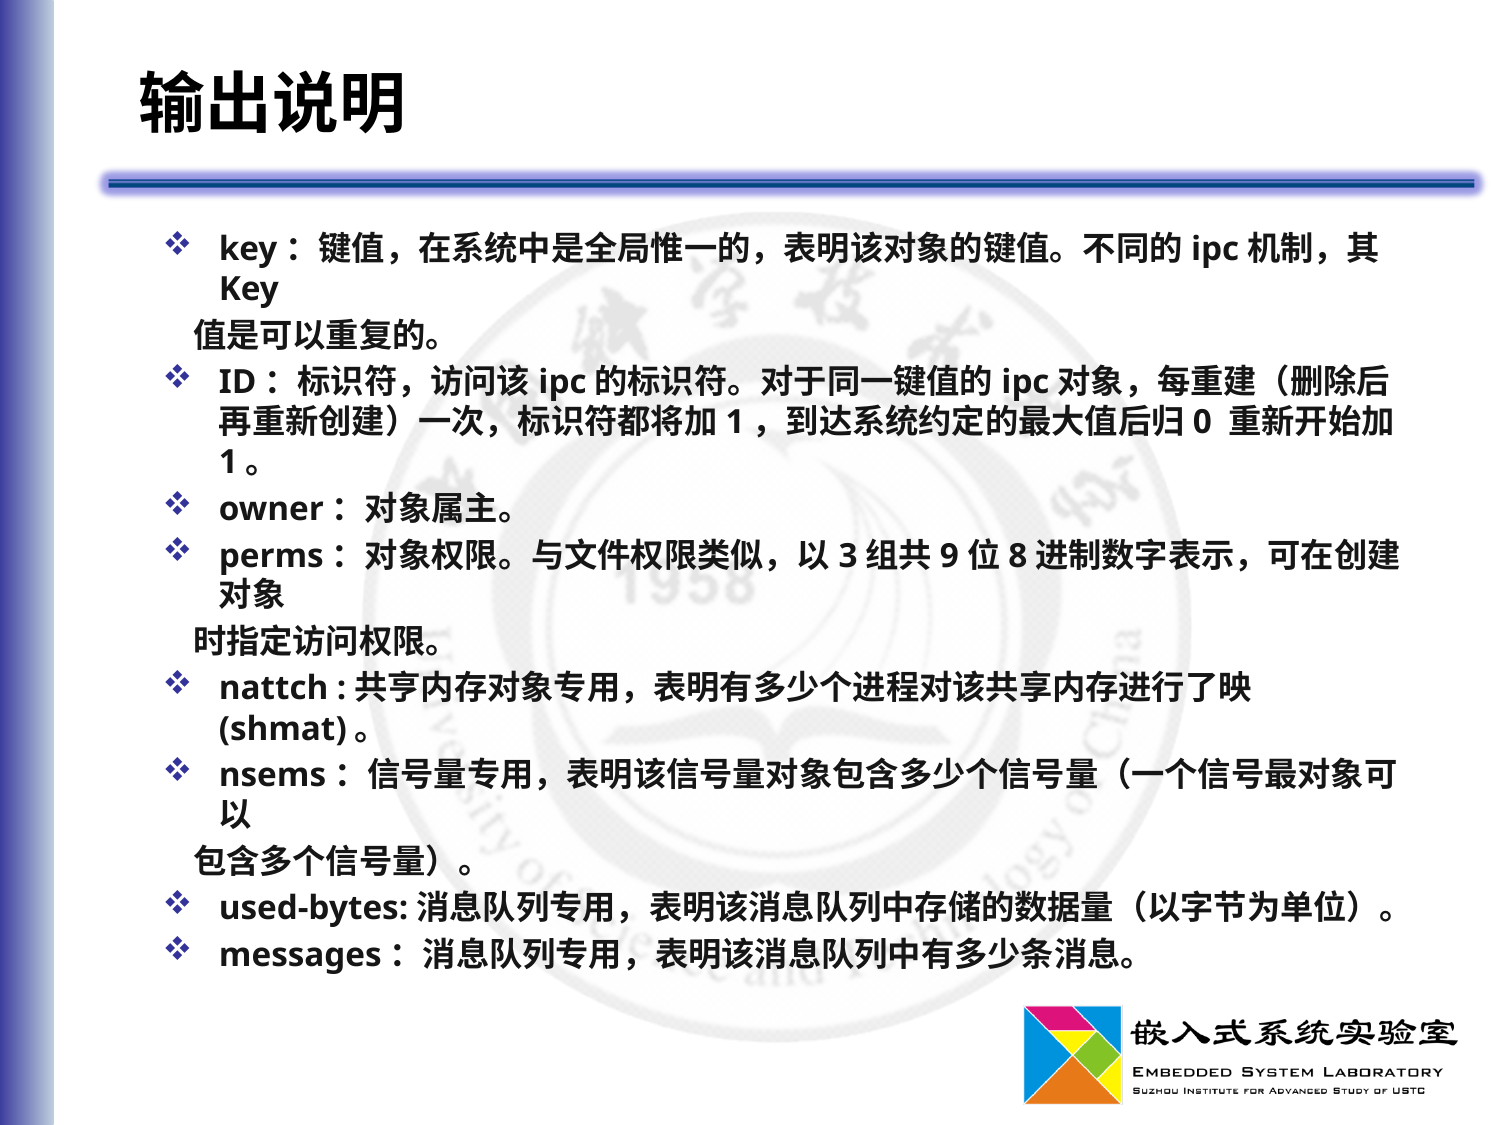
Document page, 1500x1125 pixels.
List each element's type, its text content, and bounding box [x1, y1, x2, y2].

list key：键值，在系统中是全局惟一的，表明该对象的键值。不同的ipc机制，其Key 值是可以重复的。 ID：标识符，访问该ipc的标识符。对于同一键值的ipc对象，每重建（删除后再重新创建）一次，标识符都将加1，到达系统约定的最大值后归0 重新开始加1。 owner：对象属主。 perms：对象权限。与文件权限类似，以3组共9位8进制数字表示，可在创建对象 时指定访问权限。 nattch :共亨内存对象专用，表明有多少个进程对该共享内存进行了映(shmat)。 nsems：信号量专用，表明该信号量对象包含多少个信号量（一个信号最对象可以 包含多个信号量）。 used-bytes:消息队列专用，表明该消息队列中存储的数据量（以字节为单位）。 messages：消息队列专用，表明该消息队列中有多少条消息。 [147, 220, 1437, 1024]
title 输出说明 [123, 42, 1459, 150]
picture [336, 1004, 1459, 1105]
picture [88, 160, 1495, 220]
